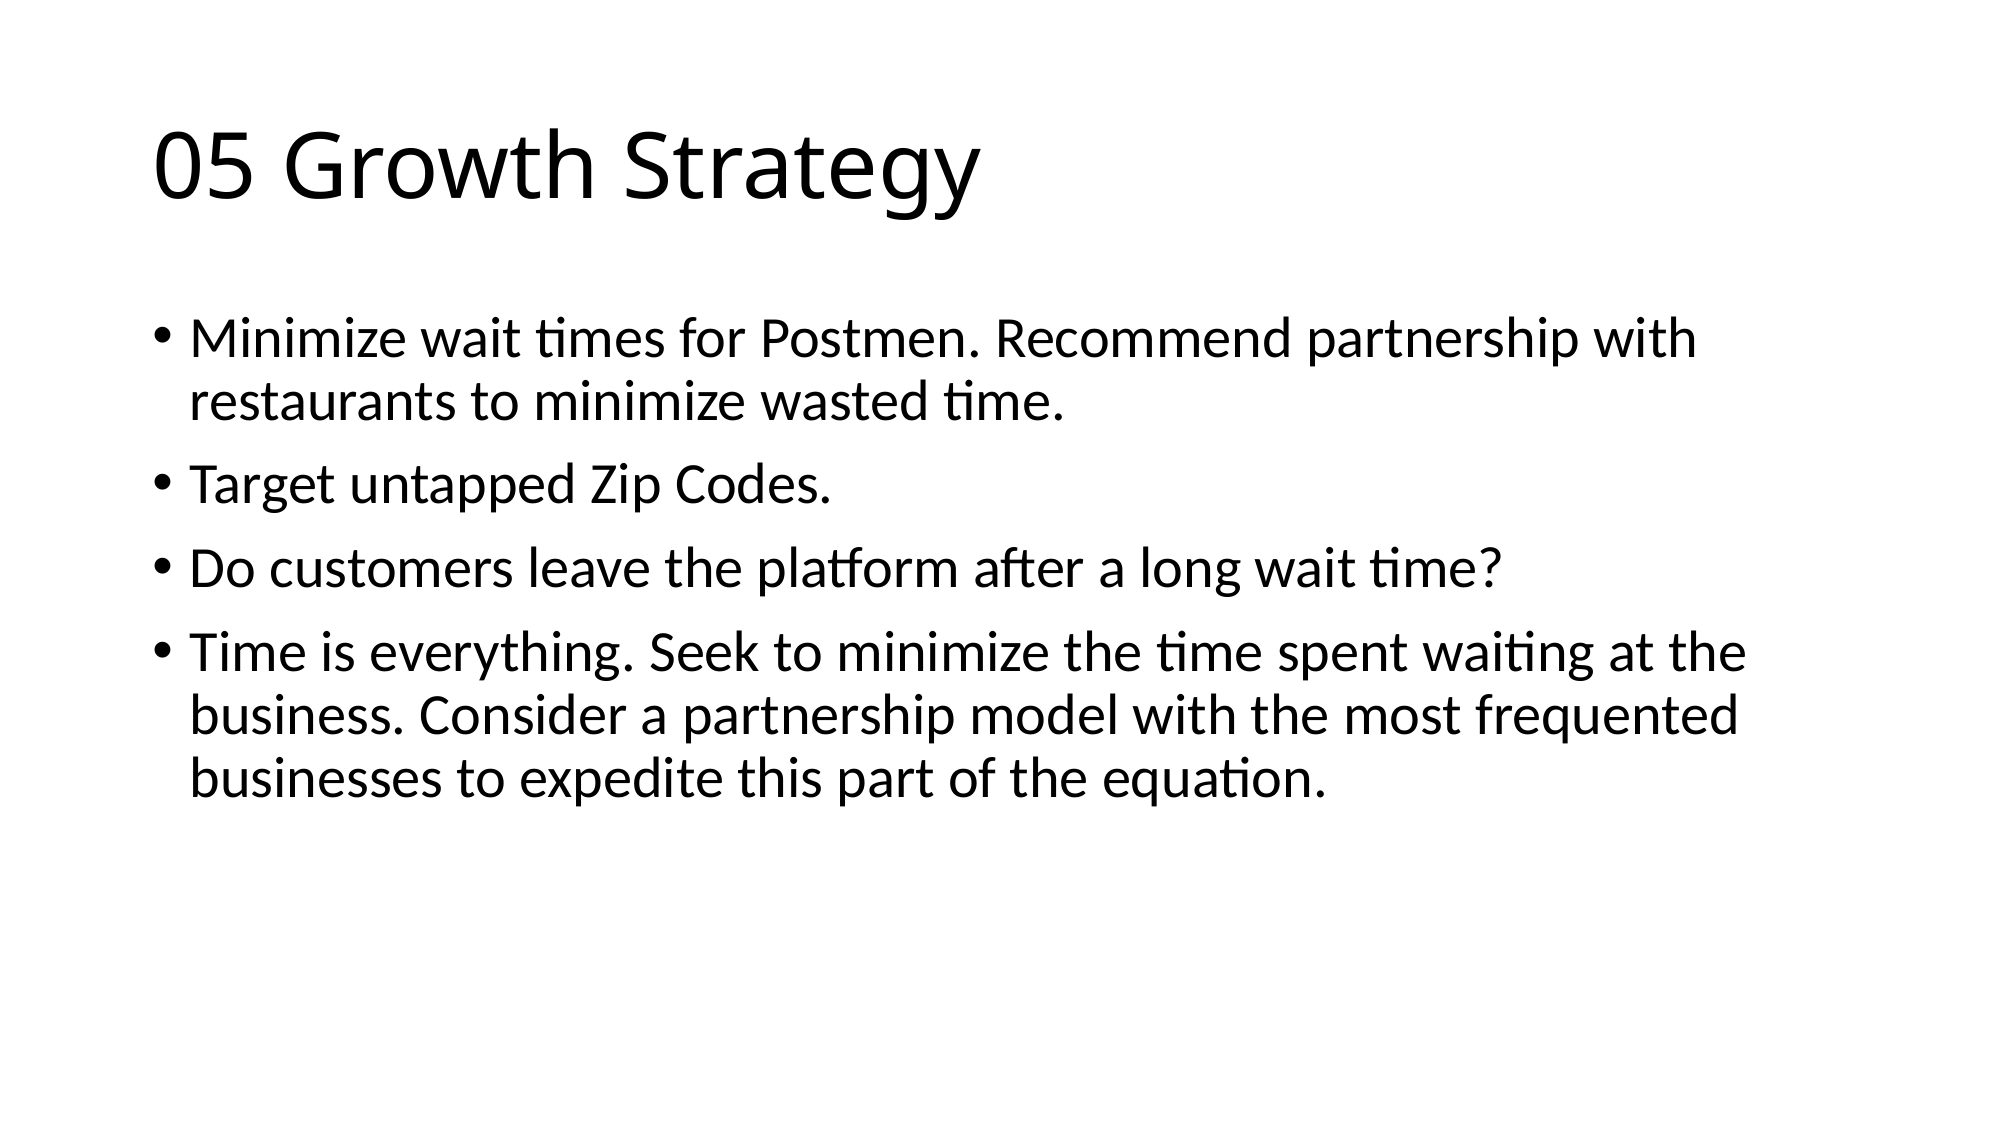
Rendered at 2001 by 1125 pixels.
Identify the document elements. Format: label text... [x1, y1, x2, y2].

title 05 Growth Strategy [137, 59, 1863, 278]
list Minimize wait times for Postmen. Recommend partnership with restaurants to minimize wasted time. Target untapped Zip Codes. Do customers leave the platform after a long wait time? Time is everything. Seek to minimize the time spent waiting at the business. Consider a partnership model with the most frequented businesses to expedite this part of the equation. [137, 299, 1863, 1014]
